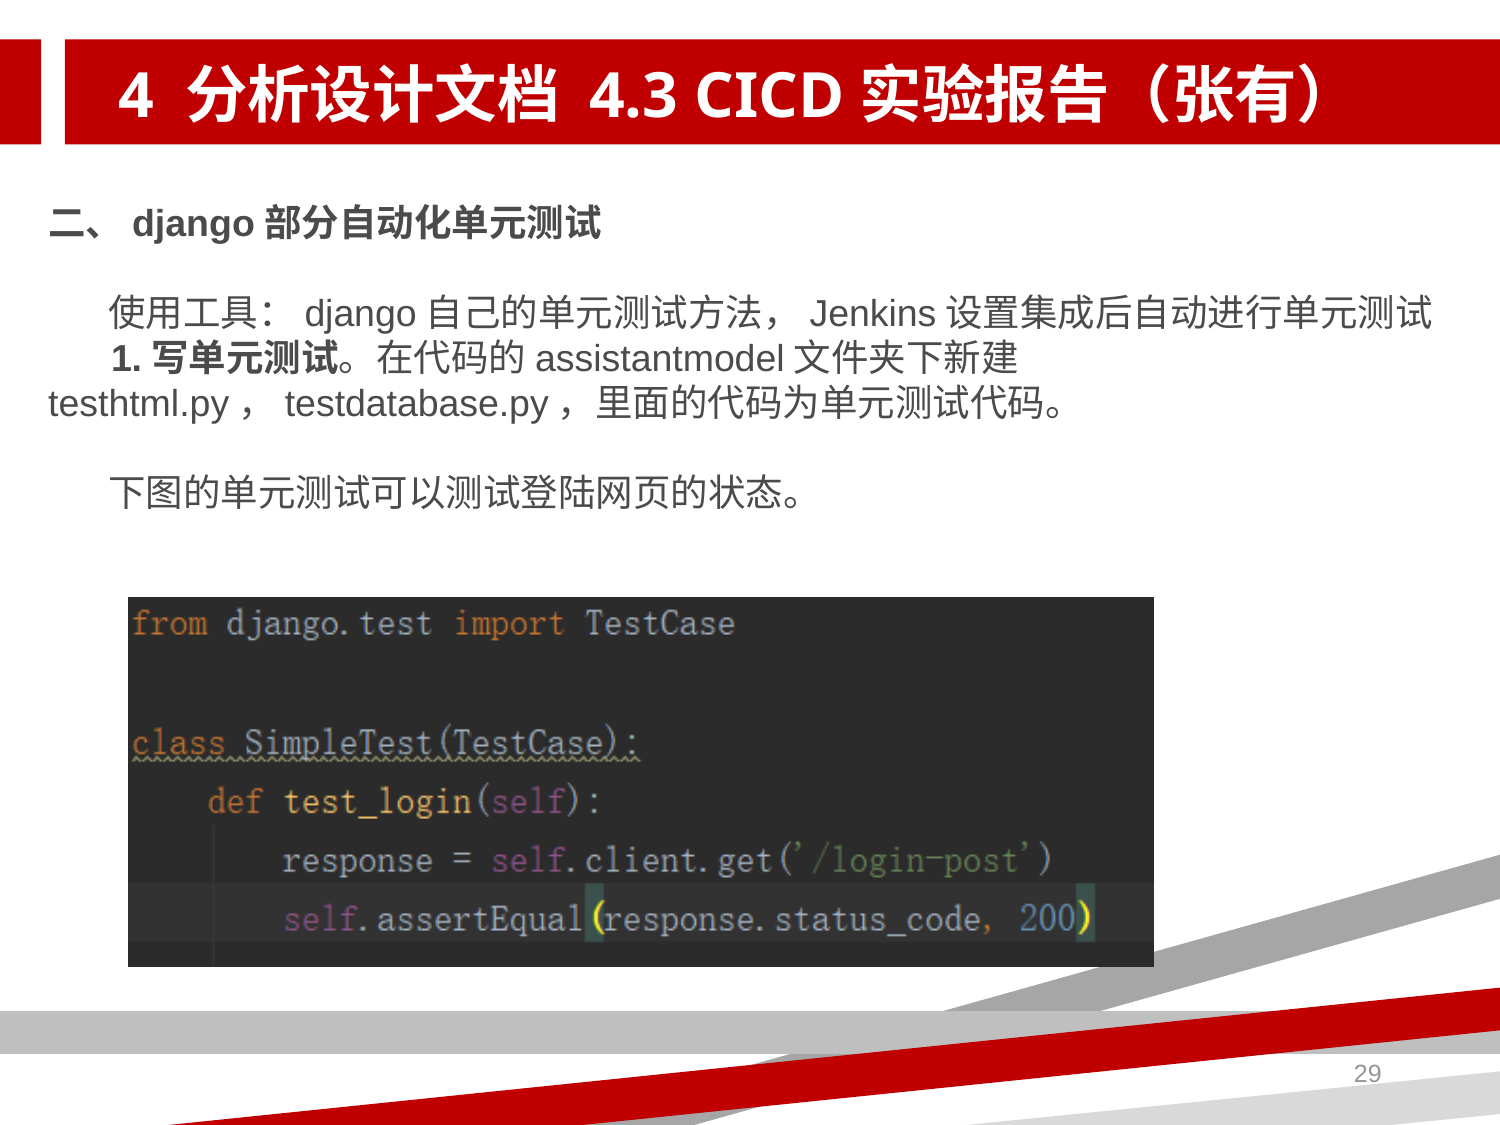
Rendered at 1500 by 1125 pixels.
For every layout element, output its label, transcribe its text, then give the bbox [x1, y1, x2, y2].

picture [128, 597, 1154, 967]
slide_number 29 [1059, 1042, 1397, 1103]
text_box 二、django部分自动化单元测试 使用工具：django自己的单元测试方法，Jenkins设置集成后自动进行单元测试 1.写单元测试。在代码的assistantmodel文件夹下新建testhtml.py，testdatabase.py，里面的代码为单元测试代码。 下图的单元测试可以测试登陆网页的状态。 [33, 191, 1467, 566]
title 4 分析设计文档 4.3 CICD实验报告（张有） [103, 40, 1397, 154]
